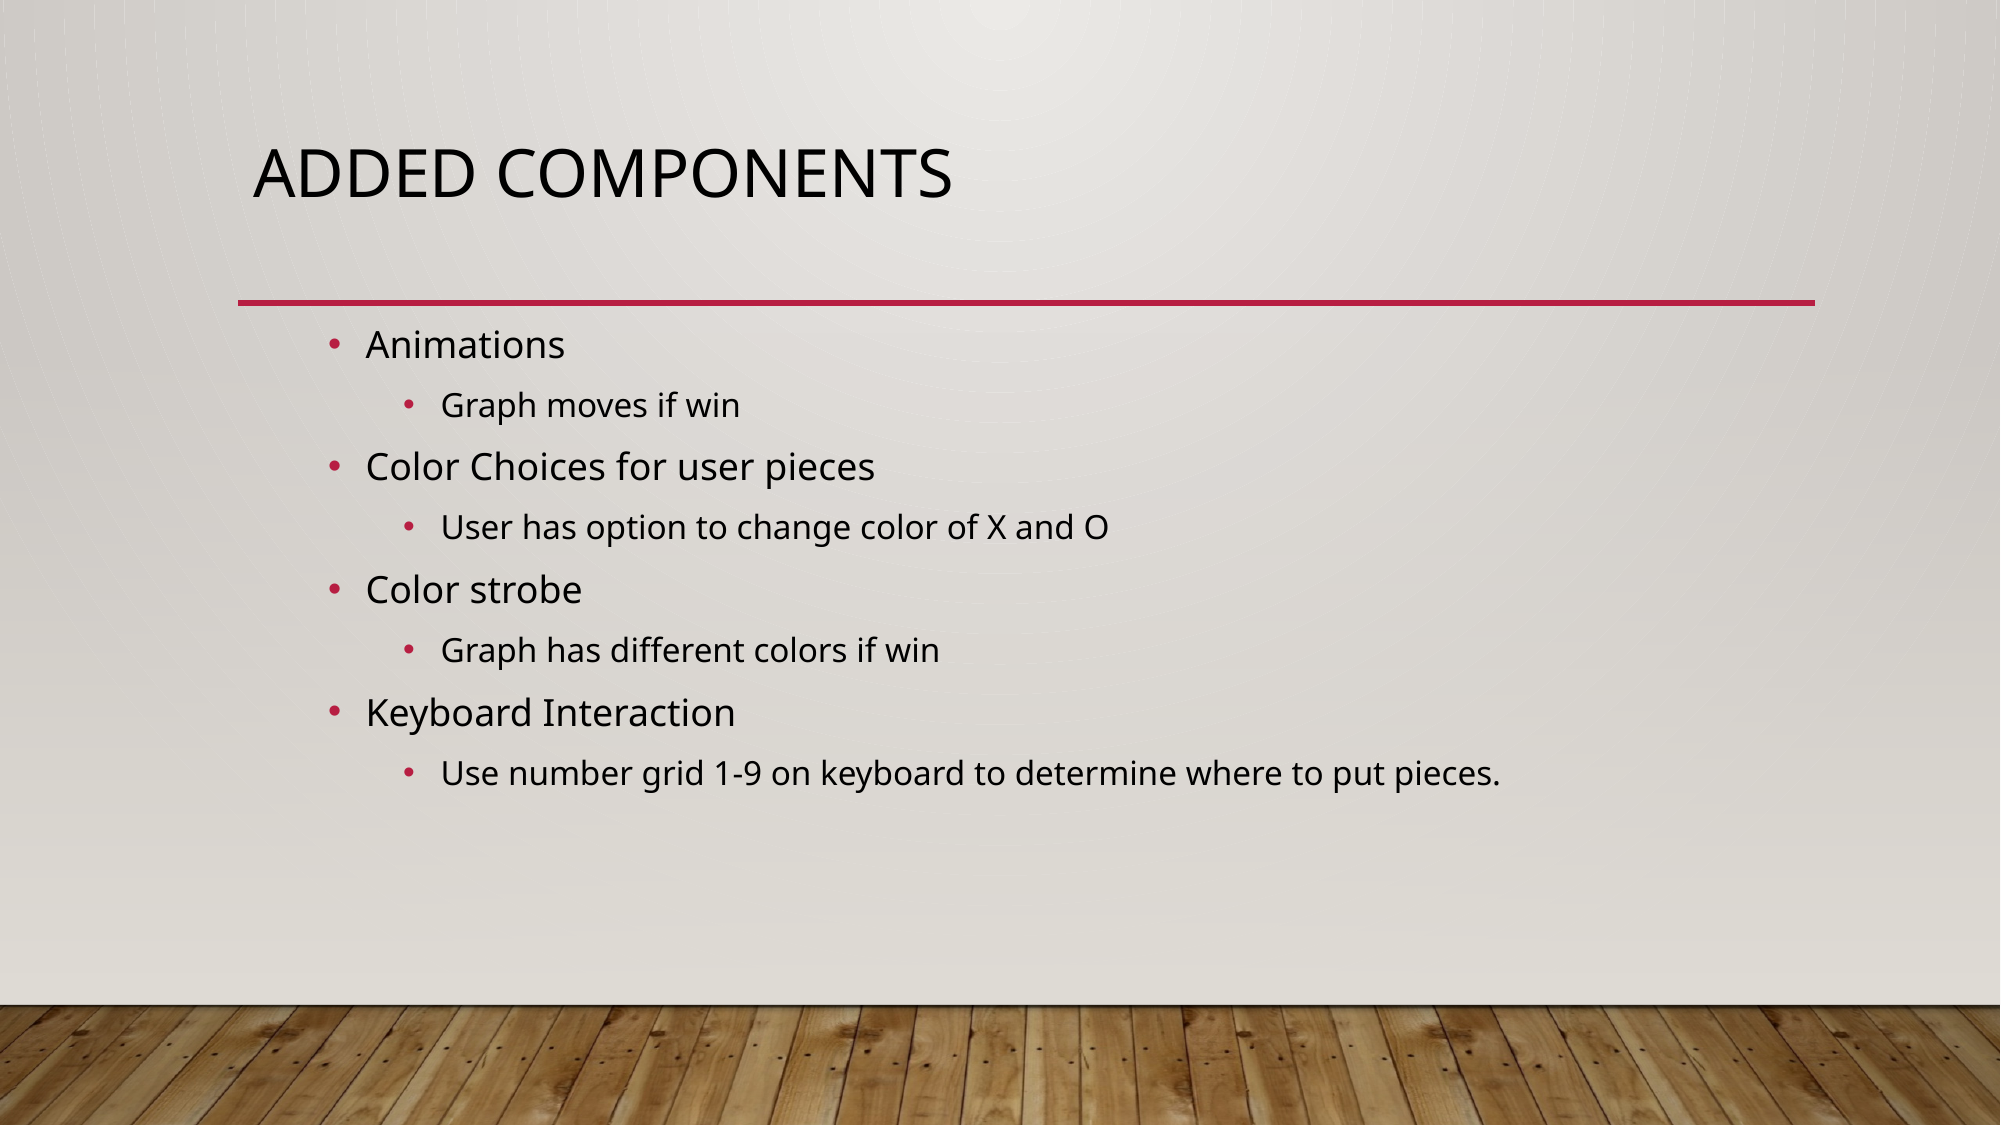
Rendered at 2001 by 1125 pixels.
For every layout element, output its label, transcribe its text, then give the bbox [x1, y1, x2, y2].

list Animations Graph moves if win Color Choices for user pieces User has option to change color of X and O Color strobe Graph has different colors if win Keyboard Interaction Use number grid 1-9 on keyboard to determine where to put pieces. [238, 304, 1814, 967]
picture [0, 1005, 2000, 1125]
title Added Components [238, 131, 1814, 304]
